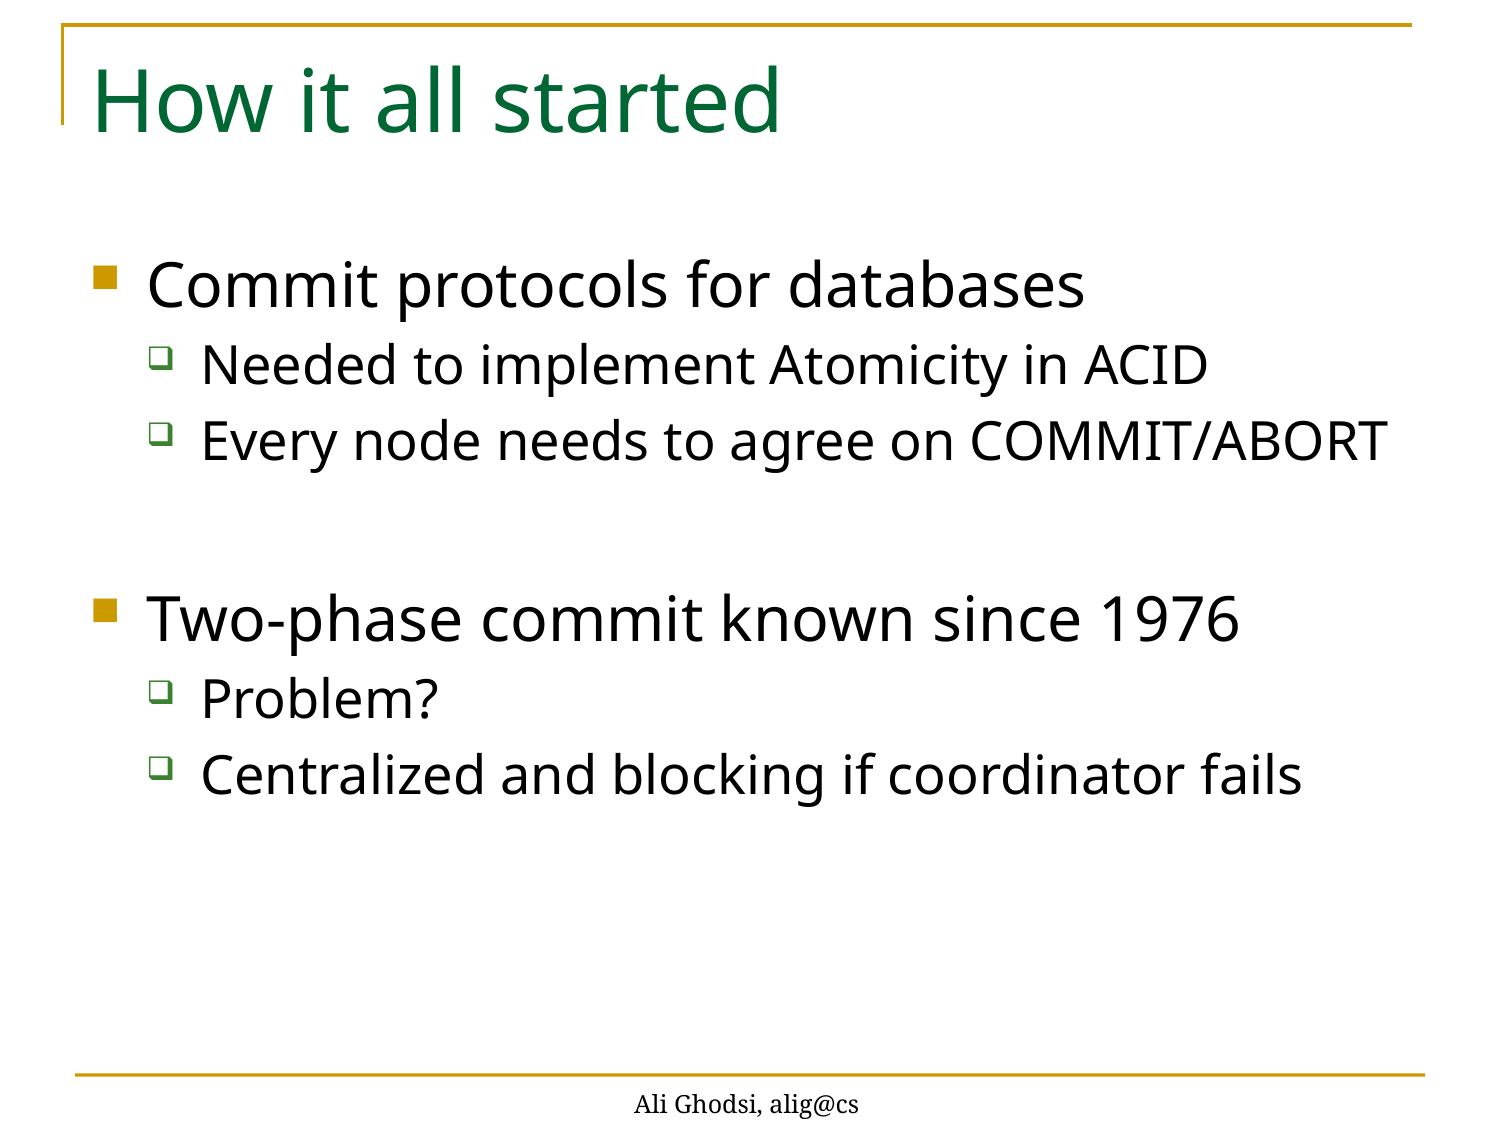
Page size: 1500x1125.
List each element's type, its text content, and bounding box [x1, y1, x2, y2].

title How it all started [75, 37, 1425, 213]
footer Ali Ghodsi, alig@cs [512, 1050, 988, 1125]
list Commit protocols for databases Needed to implement Atomicity in ACID Every node needs to agree on COMMIT/ABORT Two-phase commit known since 1976 Problem? Centralized and blocking if coordinator fails [75, 237, 1425, 1050]
